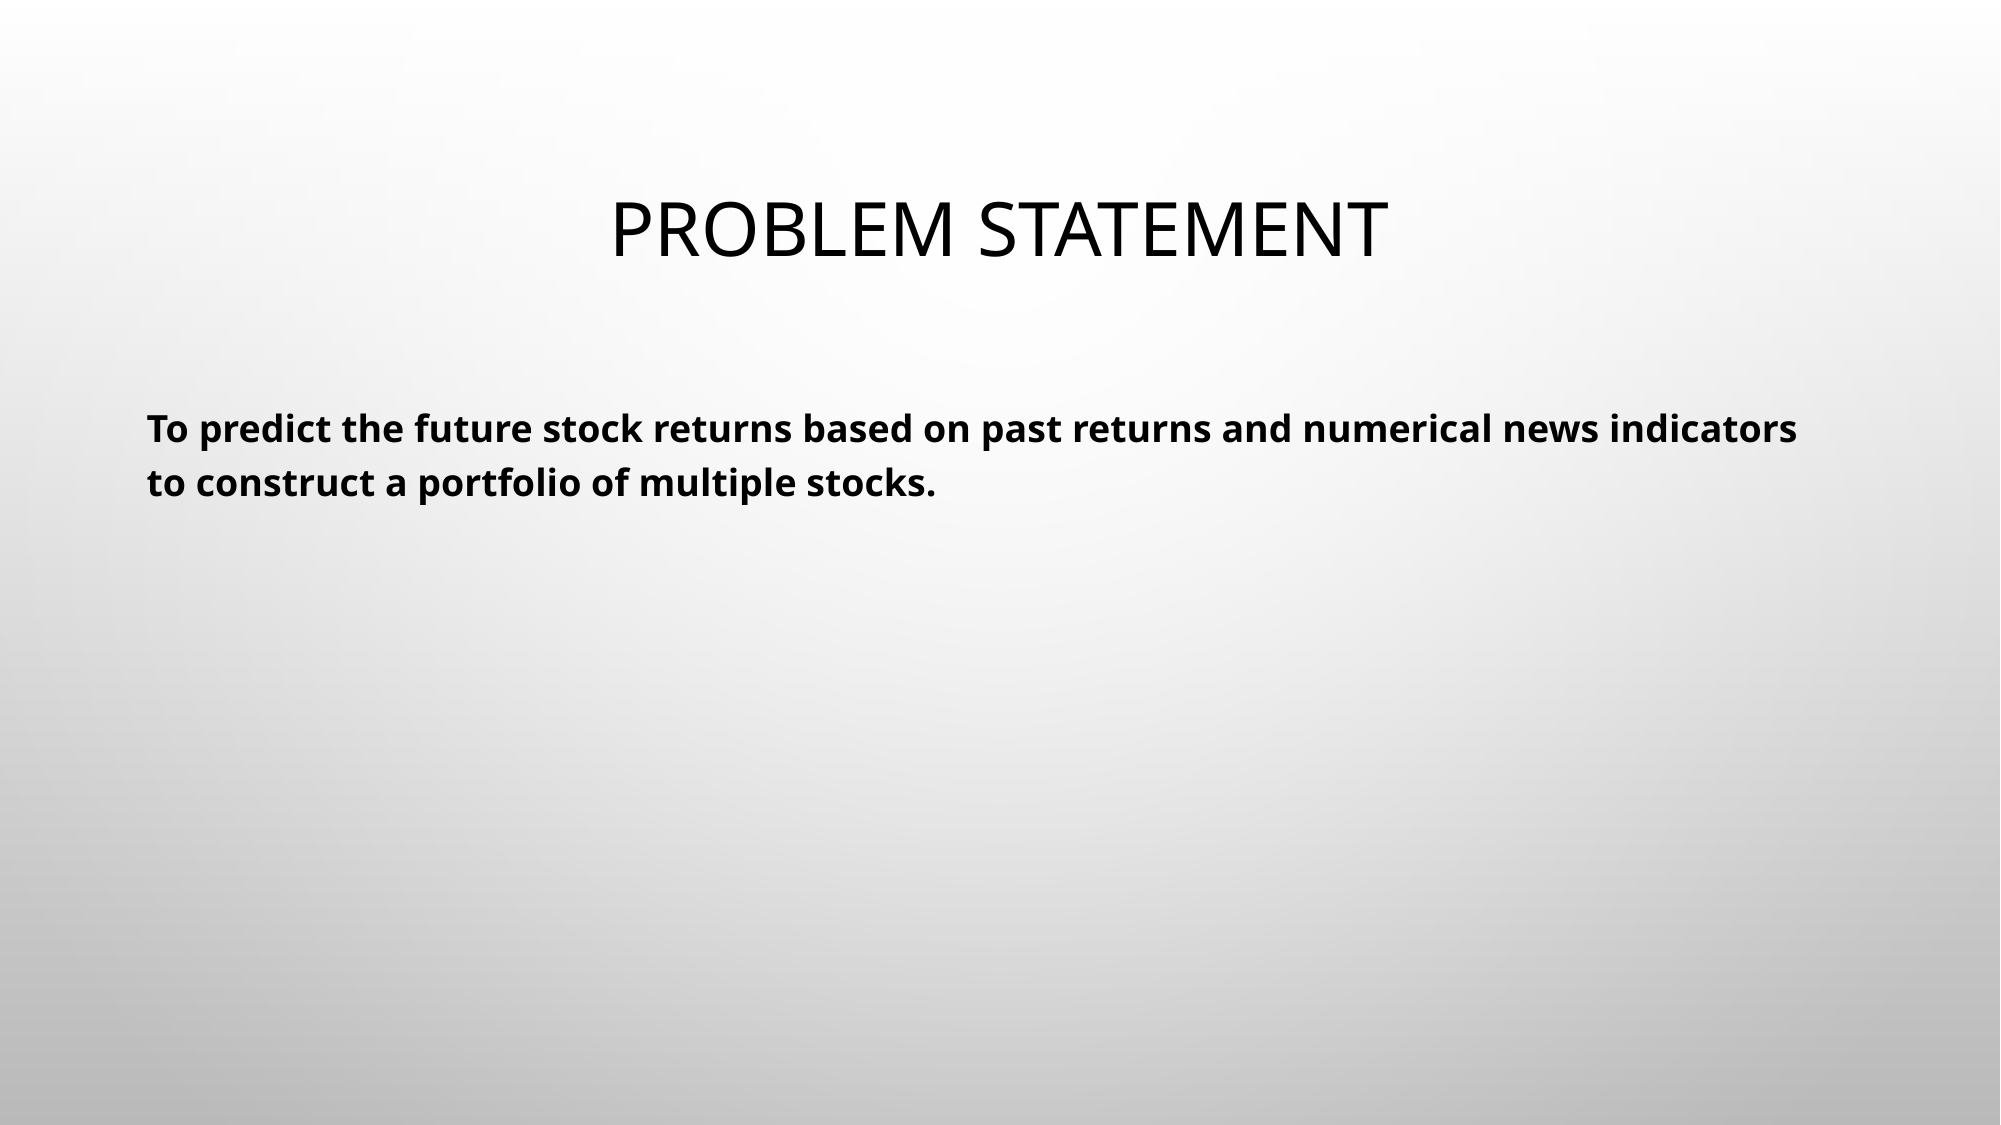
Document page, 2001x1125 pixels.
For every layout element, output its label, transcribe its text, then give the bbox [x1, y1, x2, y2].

picture [0, 0, 2000, 1125]
text_box To predict the future stock returns based on past returns and numerical news indicators to construct a portfolio of multiple stocks. [131, 388, 1850, 762]
text_box Problem Statement [149, 101, 1850, 364]
